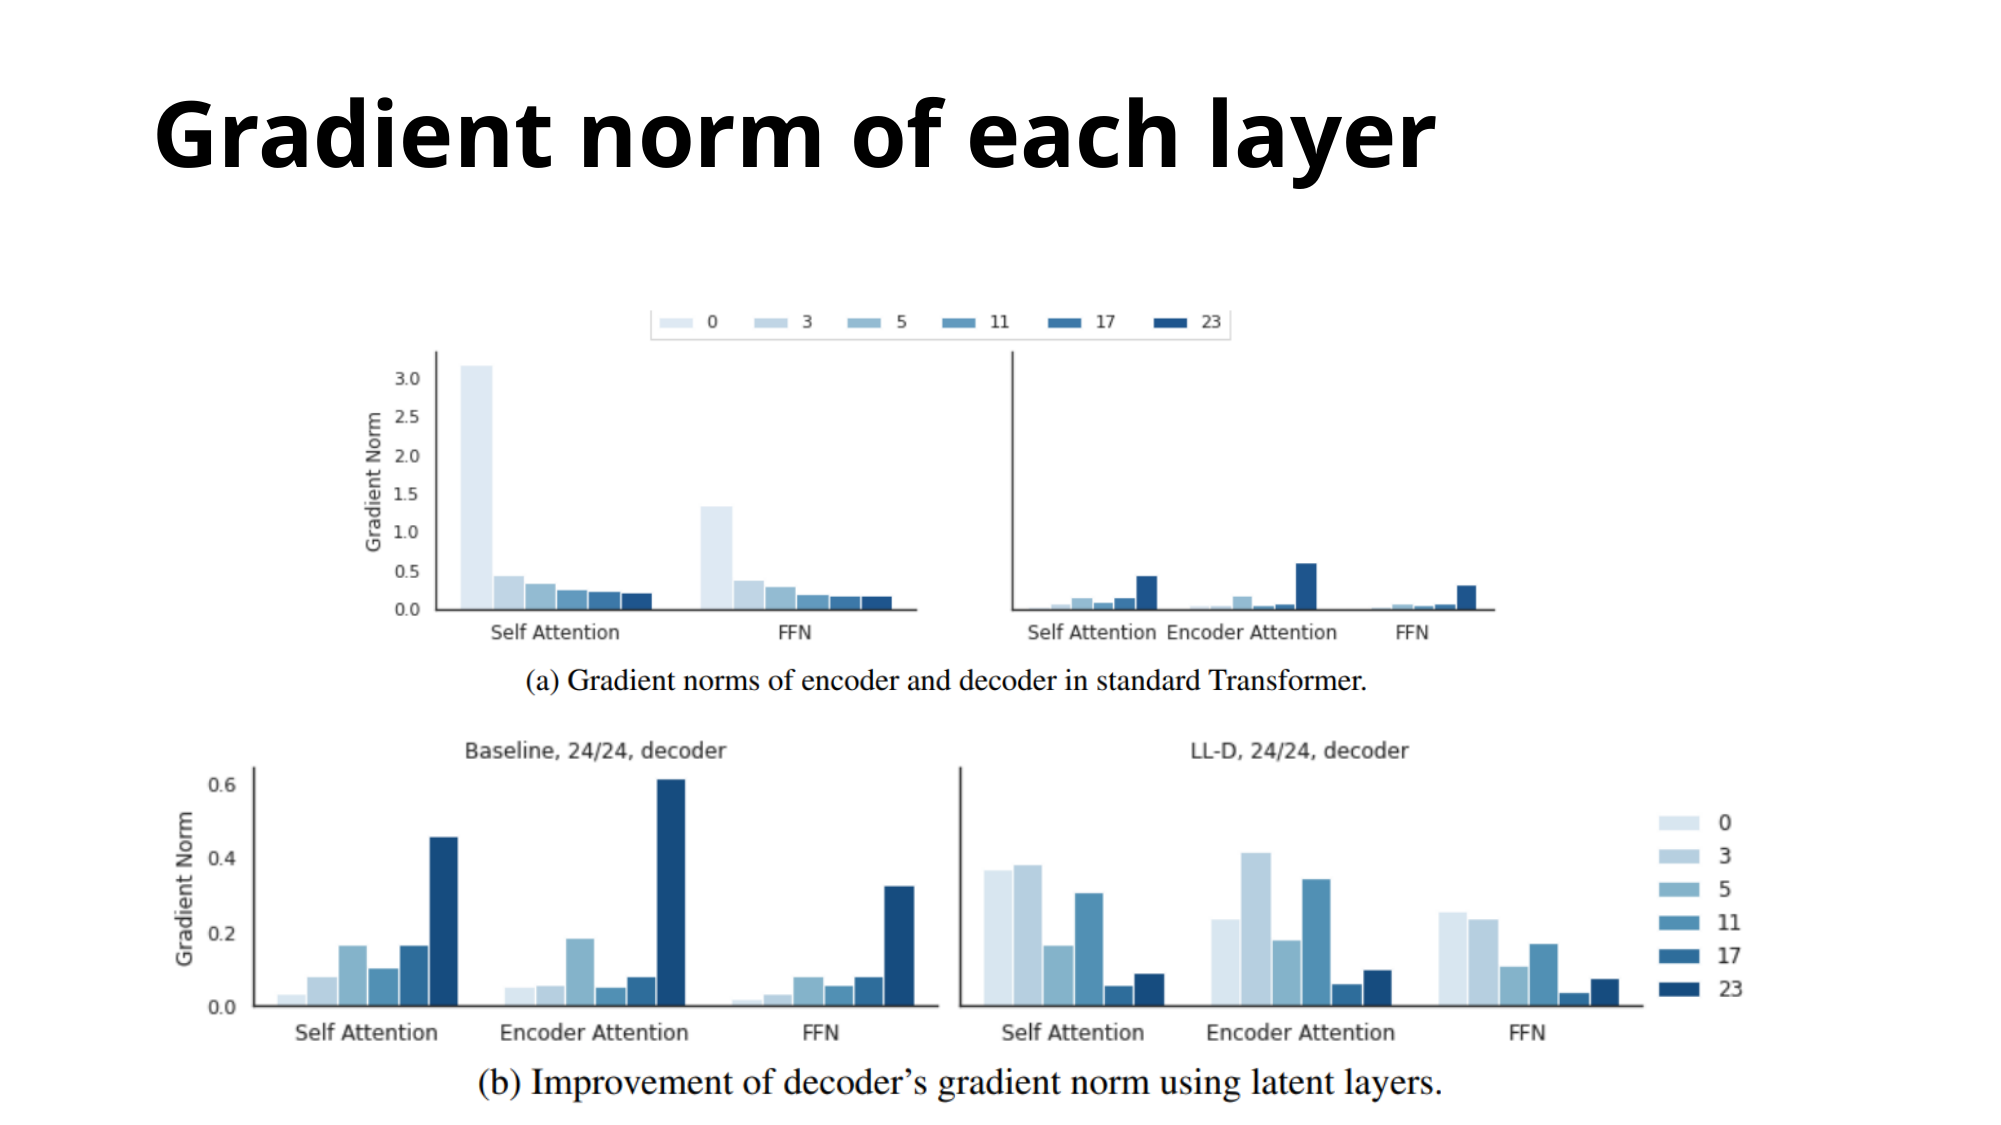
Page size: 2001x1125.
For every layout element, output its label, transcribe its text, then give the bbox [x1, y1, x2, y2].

picture [137, 707, 1808, 1107]
title Gradient norm of each layer [137, 29, 1863, 247]
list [320, 265, 1534, 707]
